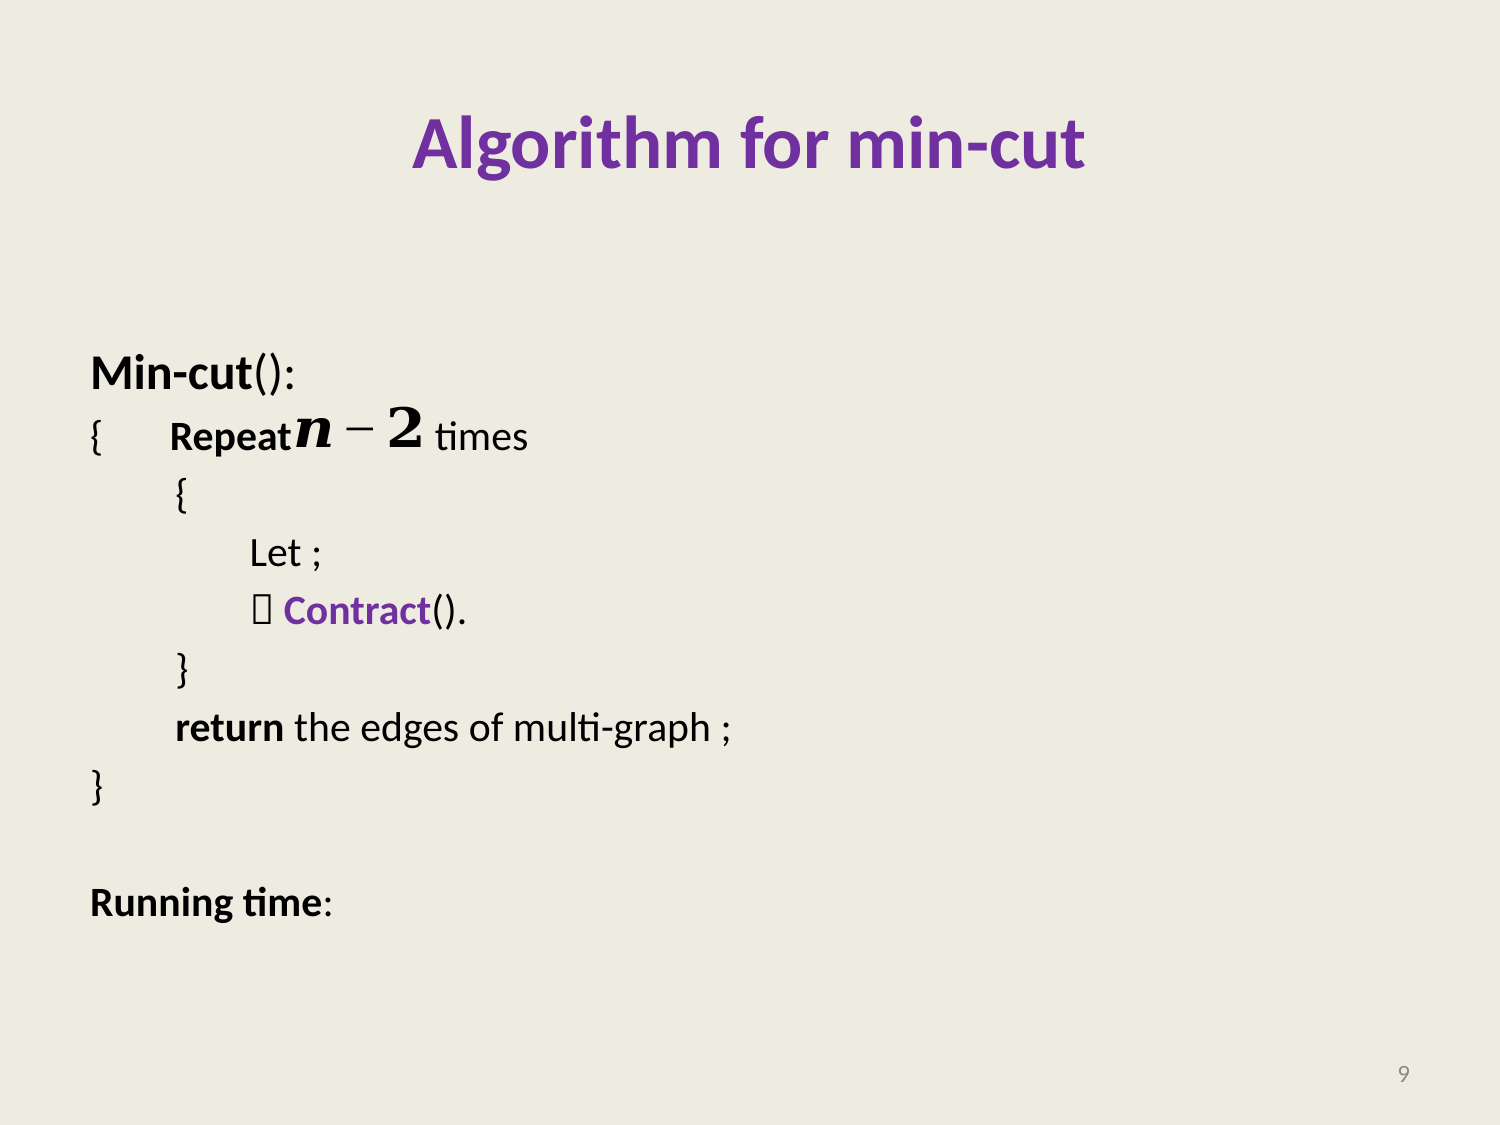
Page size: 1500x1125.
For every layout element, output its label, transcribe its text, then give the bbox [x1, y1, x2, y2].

slide_number 9 [1074, 1042, 1425, 1103]
title Algorithm for min-cut [75, 45, 1425, 233]
